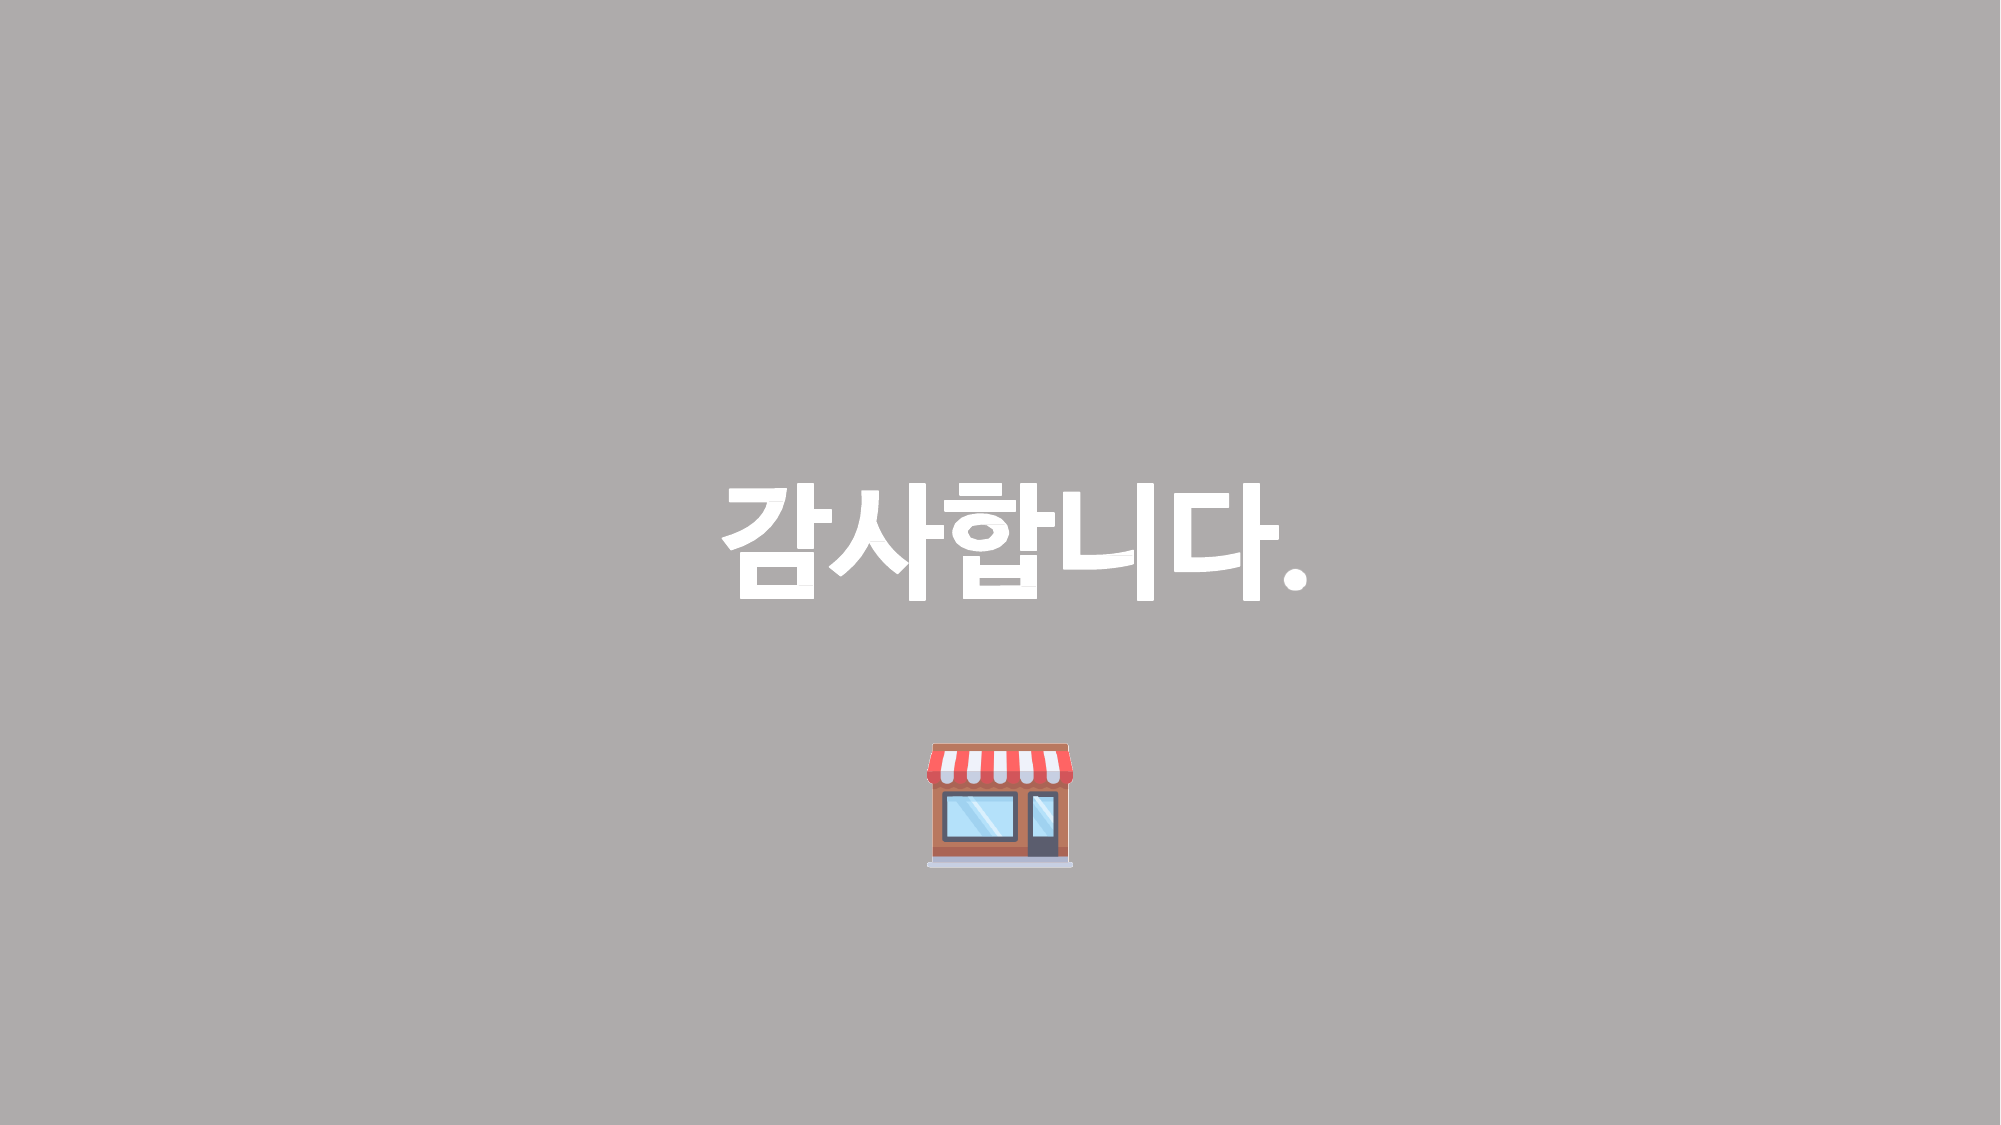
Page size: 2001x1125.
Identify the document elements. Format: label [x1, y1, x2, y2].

picture [927, 732, 1073, 878]
text_box [721, 482, 1307, 602]
